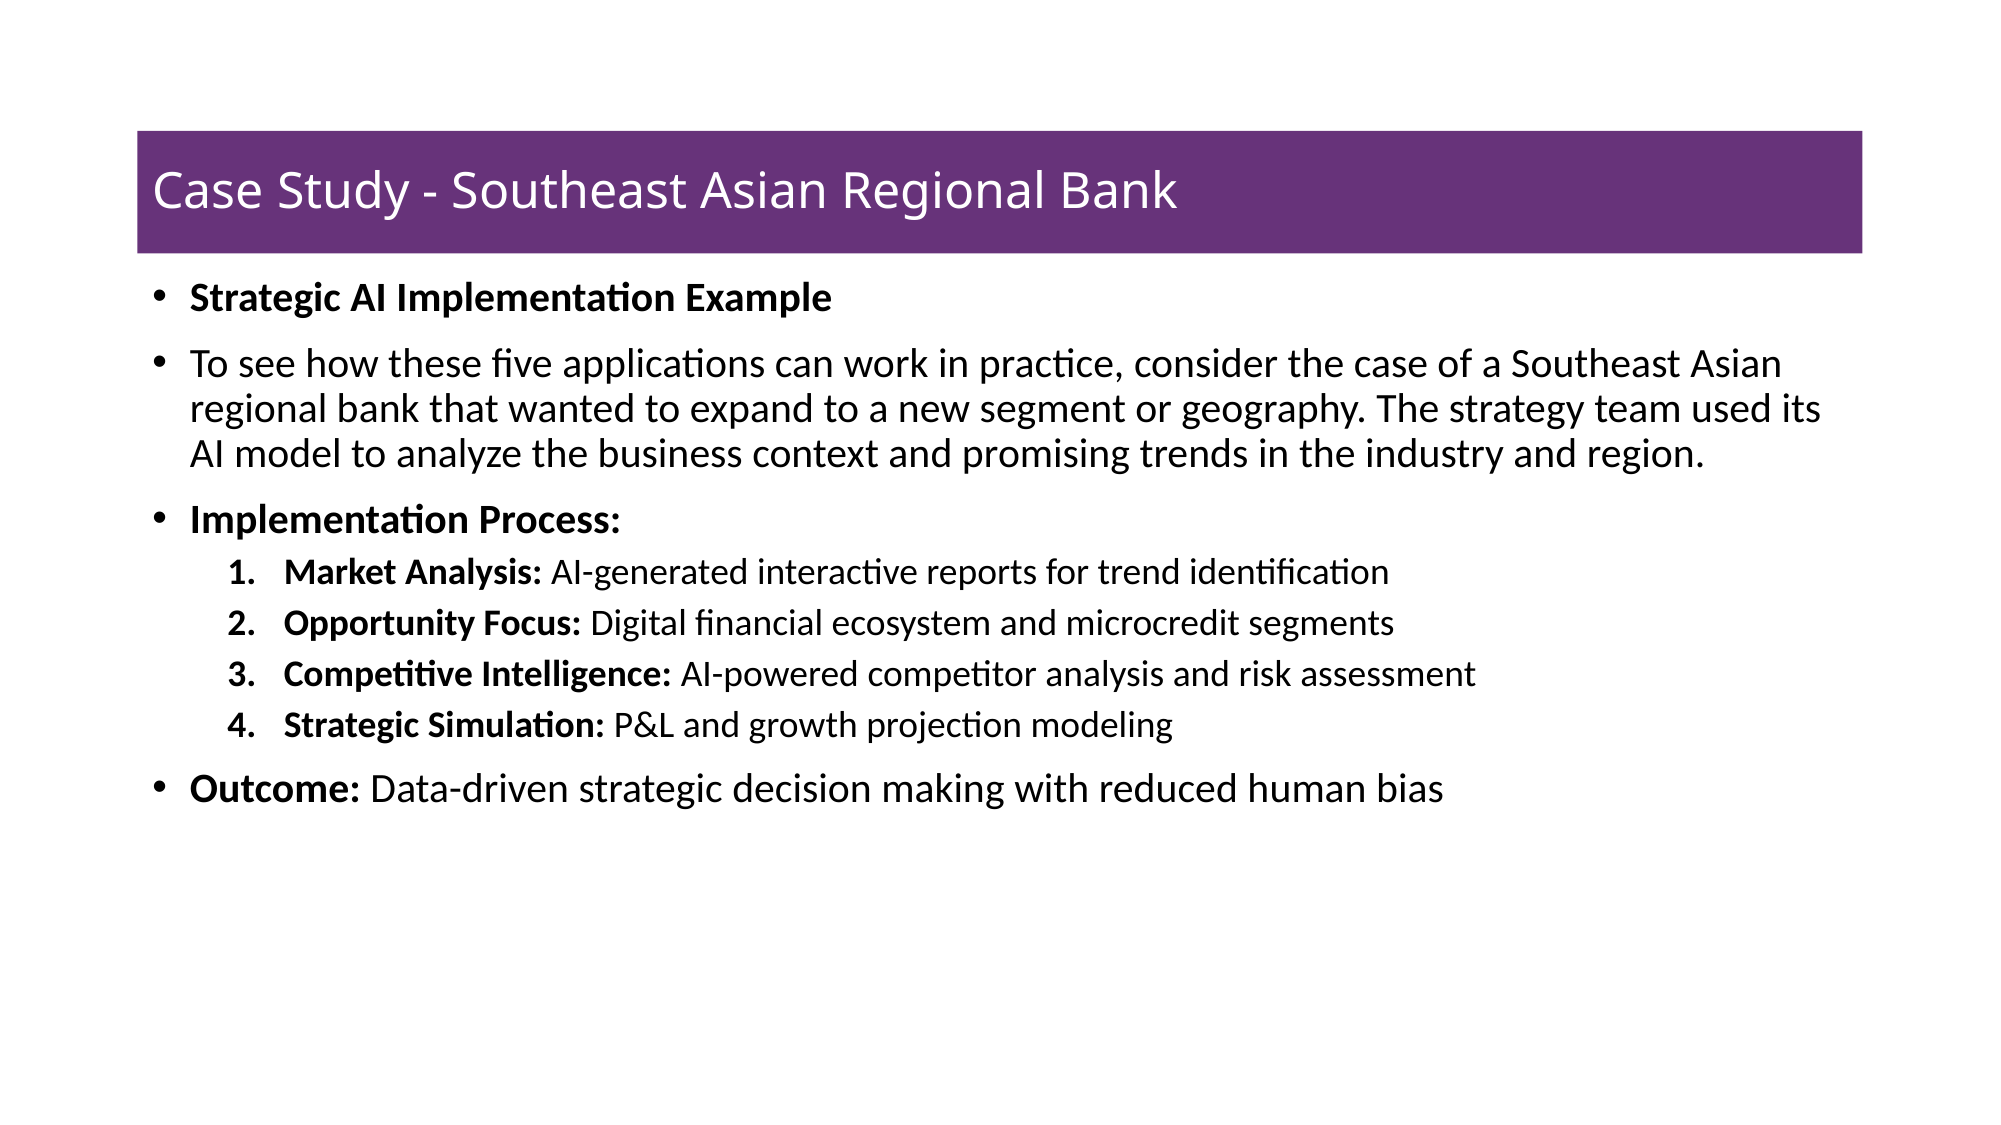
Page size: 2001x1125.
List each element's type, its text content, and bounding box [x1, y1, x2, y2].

list Strategic AI Implementation Example To see how these five applications can work in practice, consider the case of a Southeast Asian regional bank that wanted to expand to a new segment or geography. The strategy team used its AI model to analyze the business context and promising trends in the industry and region. Implementation Process: Market Analysis: AI-generated interactive reports for trend identification Opportunity Focus: Digital financial ecosystem and microcredit segments Competitive Intelligence: AI-powered competitor analysis and risk assessment Strategic Simulation: P&L and growth projection modeling Outcome: Data-driven strategic decision making with reduced human bias [137, 267, 1863, 1110]
title Case Study - Southeast Asian Regional Bank [137, 130, 1863, 254]
